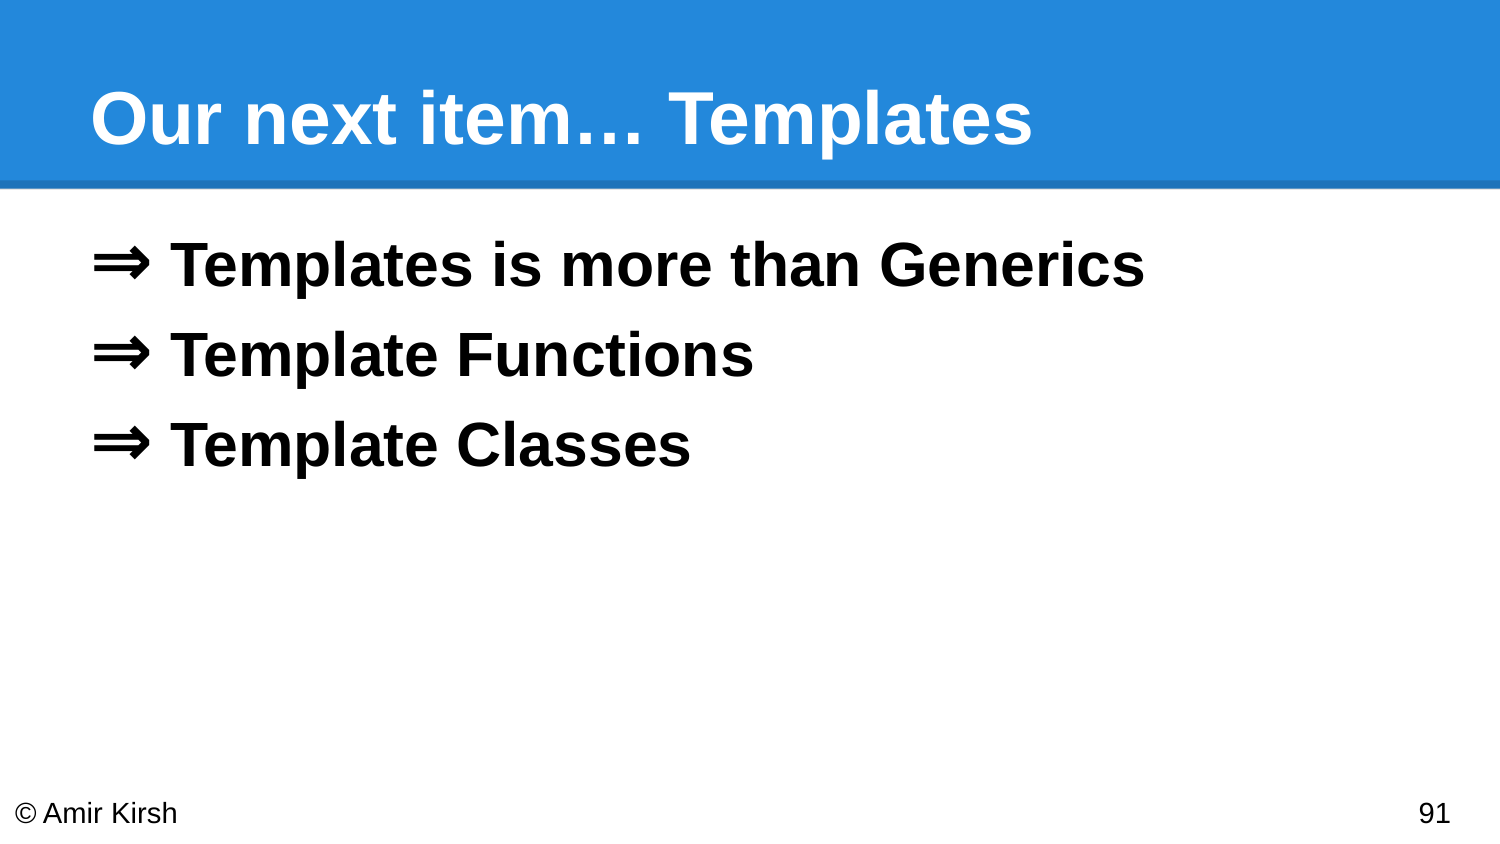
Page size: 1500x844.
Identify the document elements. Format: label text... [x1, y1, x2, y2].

slide_number ‹#› [1403, 779, 1494, 844]
list ⇒ Templates is more than Generics ⇒ Template Functions ⇒ Template Classes [75, 196, 1425, 808]
slide_number © Amir Kirsh [0, 779, 308, 844]
title Our next item… Templates [75, 33, 1425, 175]
